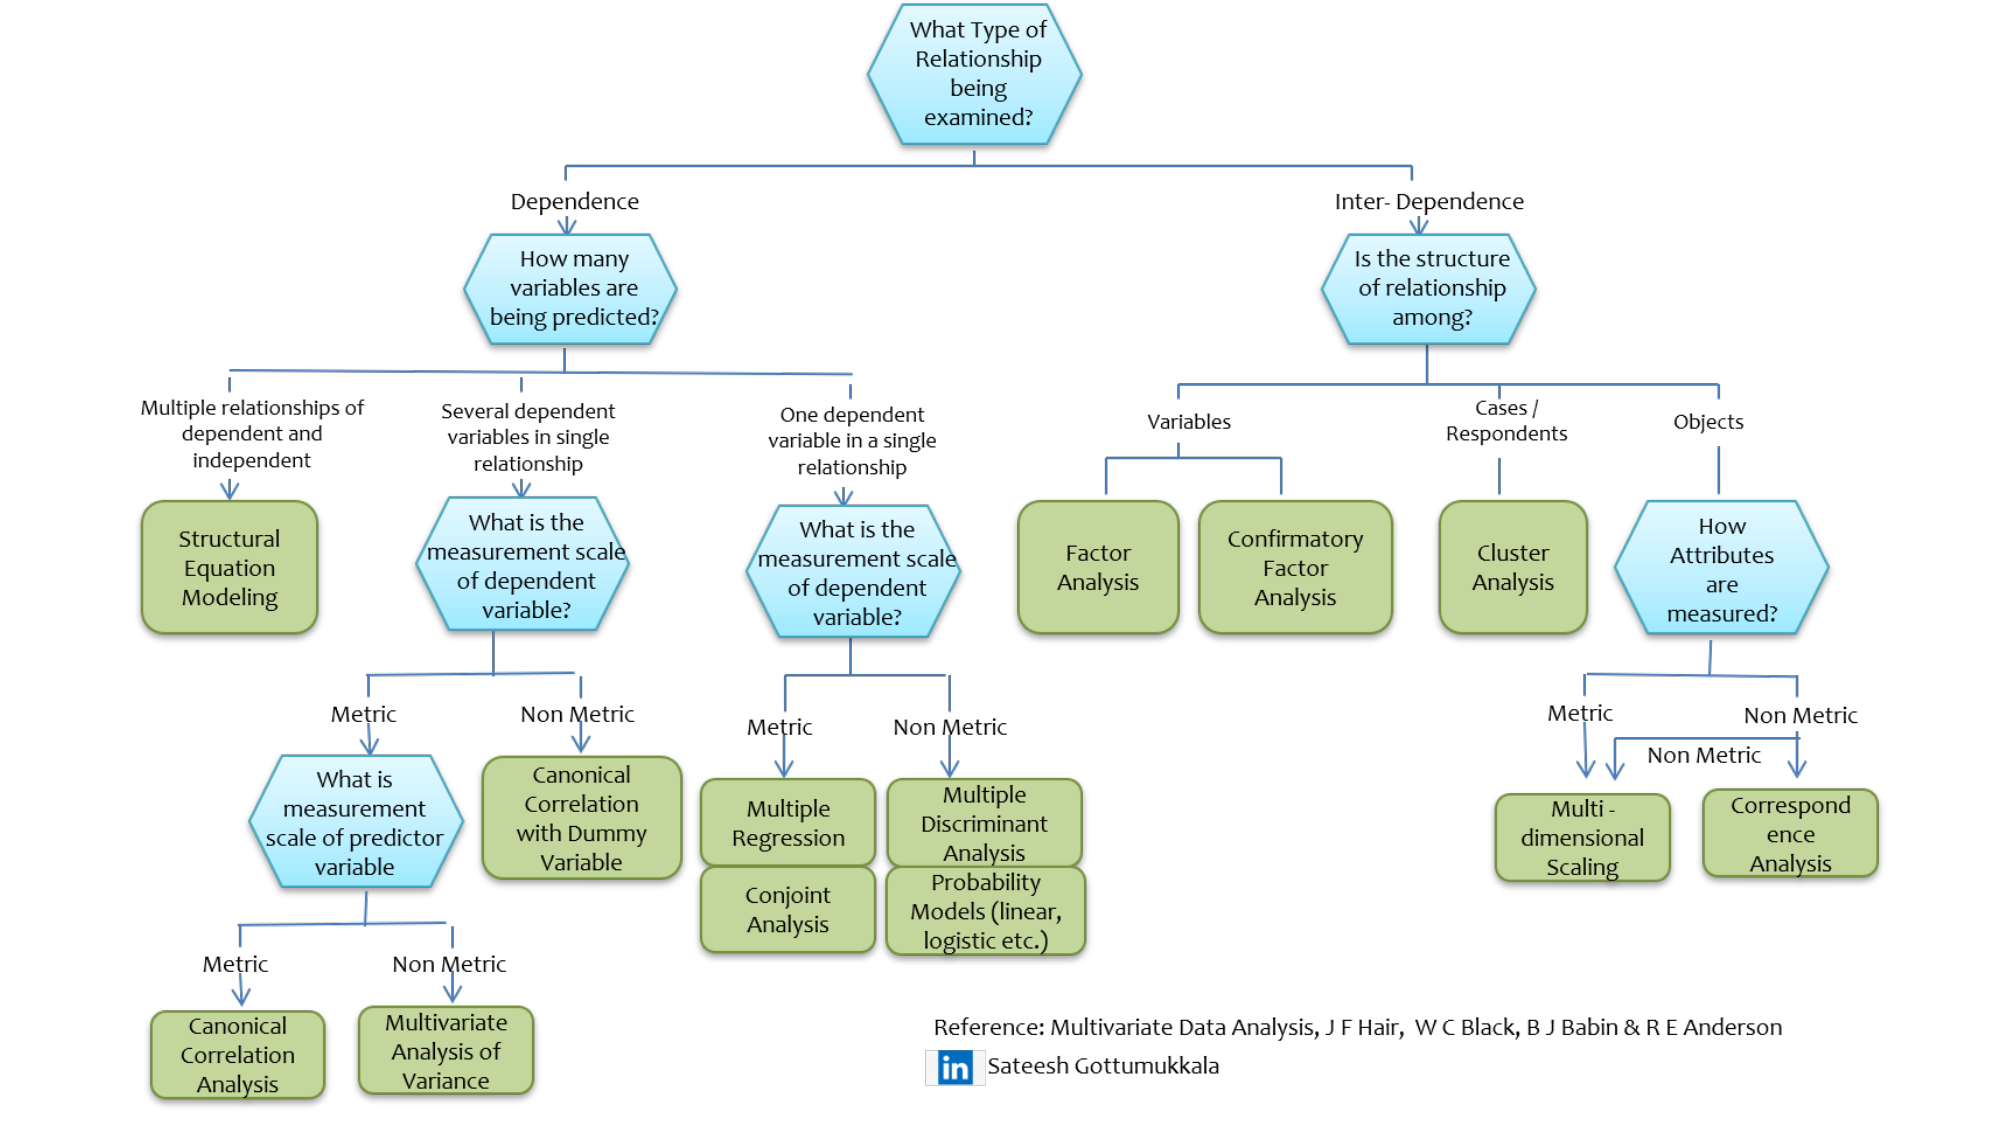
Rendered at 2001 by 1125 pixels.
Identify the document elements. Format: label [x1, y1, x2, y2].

picture [112, 0, 1887, 1125]
